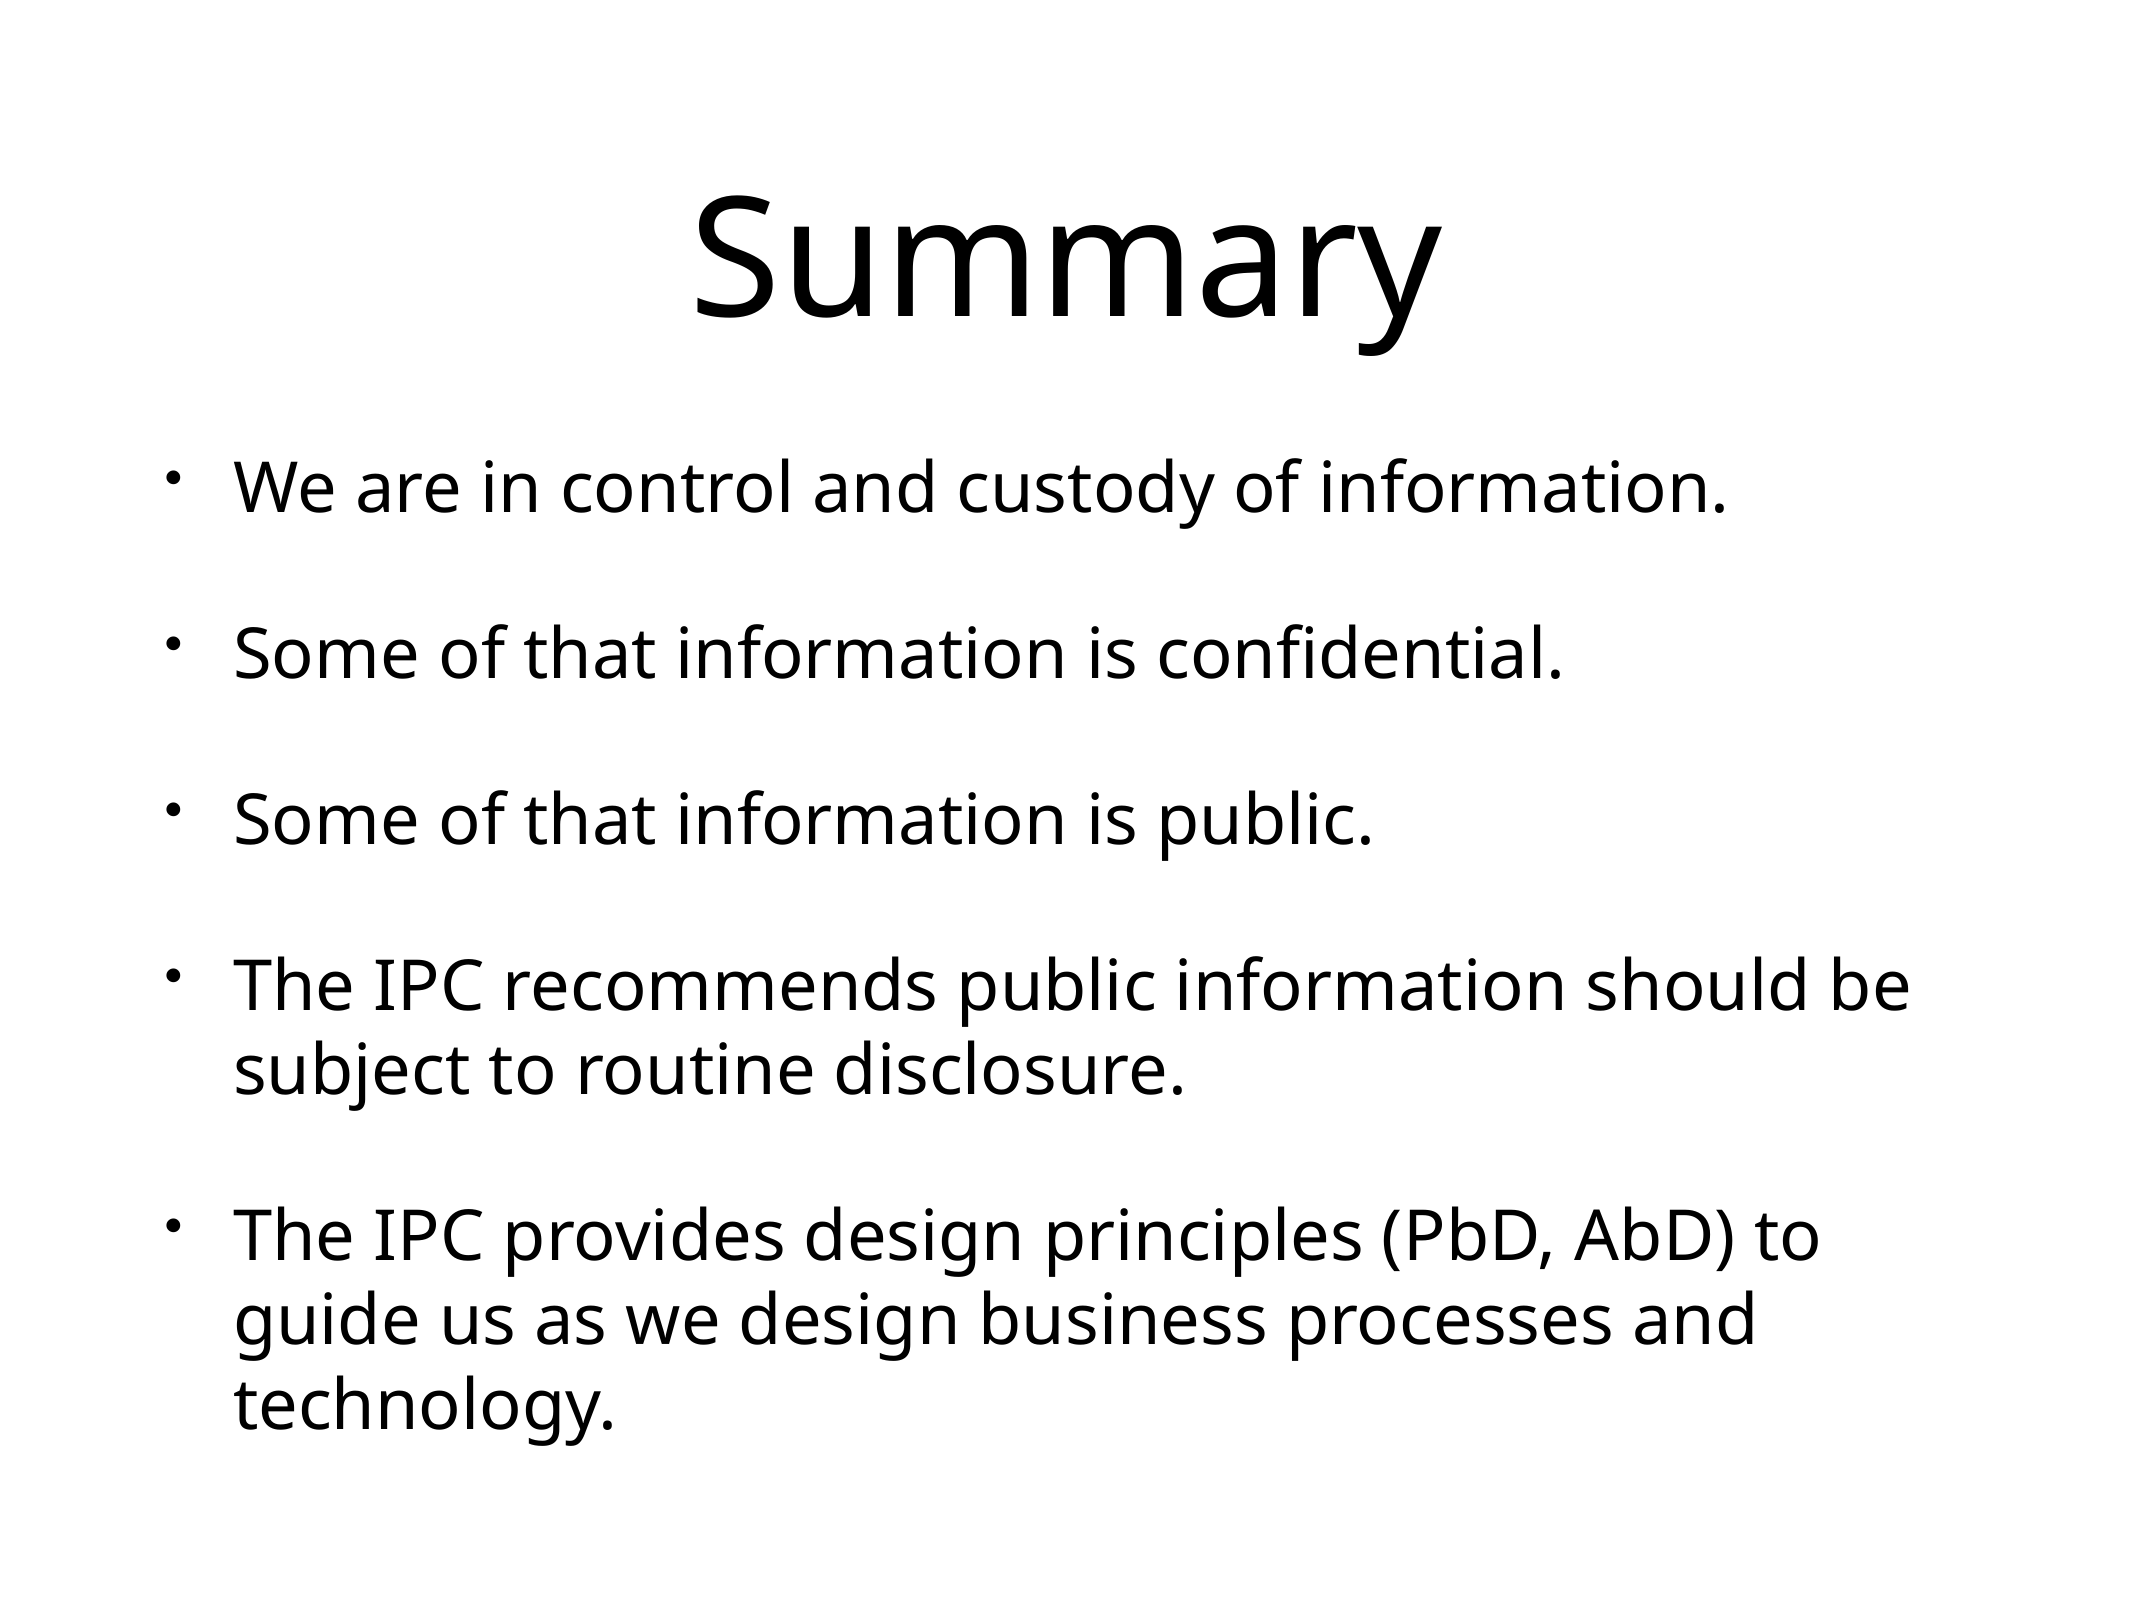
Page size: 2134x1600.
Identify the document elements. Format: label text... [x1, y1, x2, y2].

title Summary [155, 72, 1978, 426]
list We are in control and custody of information. Some of that information is confidential. Some of that information is public. The IPC recommends public information should be subject to routine disclosure. The IPC provides design principles (PbD, AbD) to guide us as we design business processes and technology. [155, 426, 1978, 1459]
